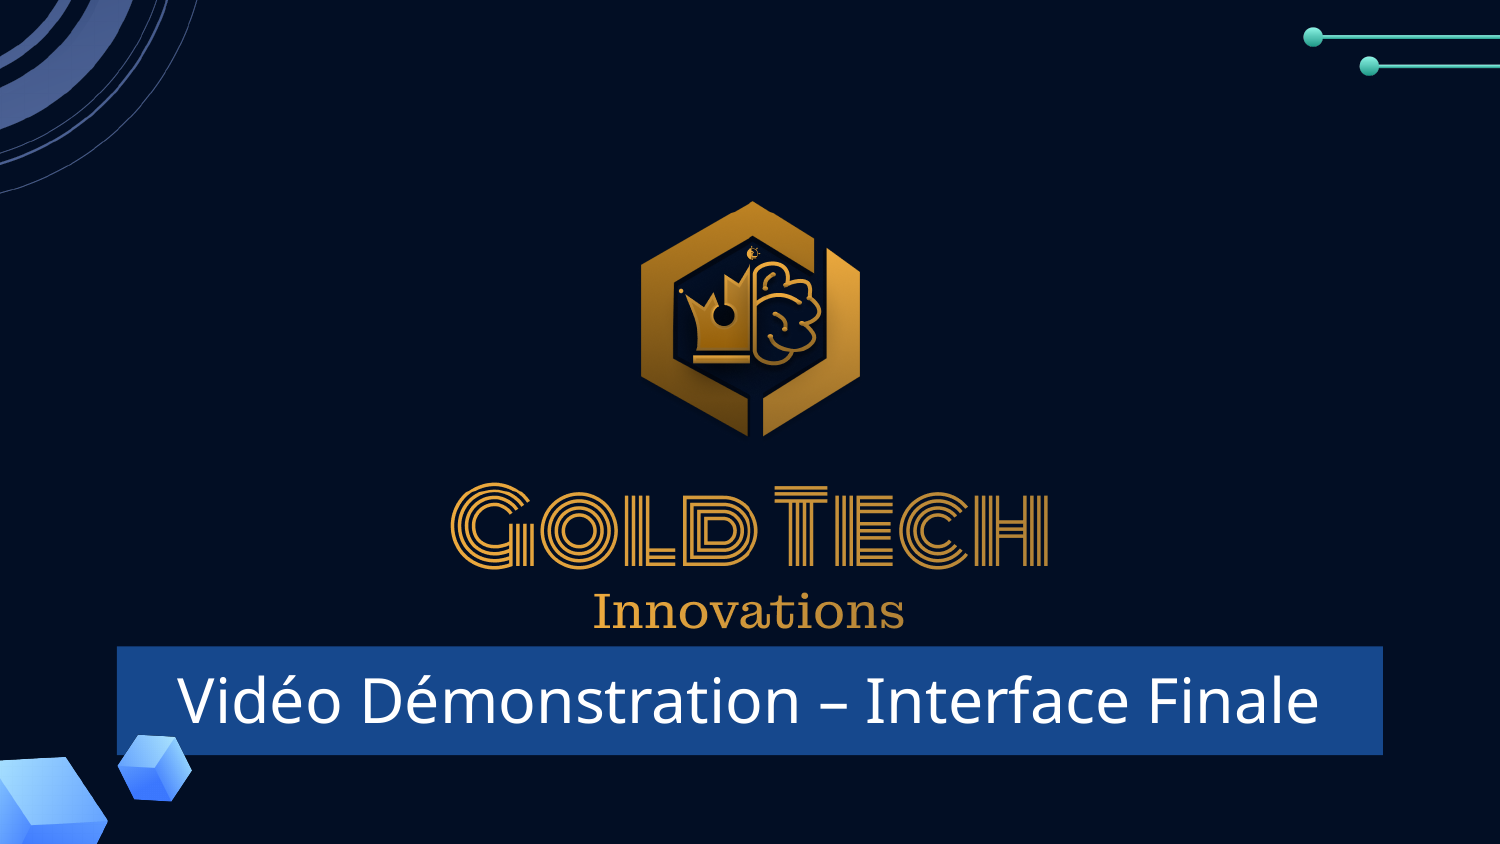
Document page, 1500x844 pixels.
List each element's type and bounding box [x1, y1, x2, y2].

text_box [0, 734, 194, 844]
picture [0, 0, 1500, 844]
